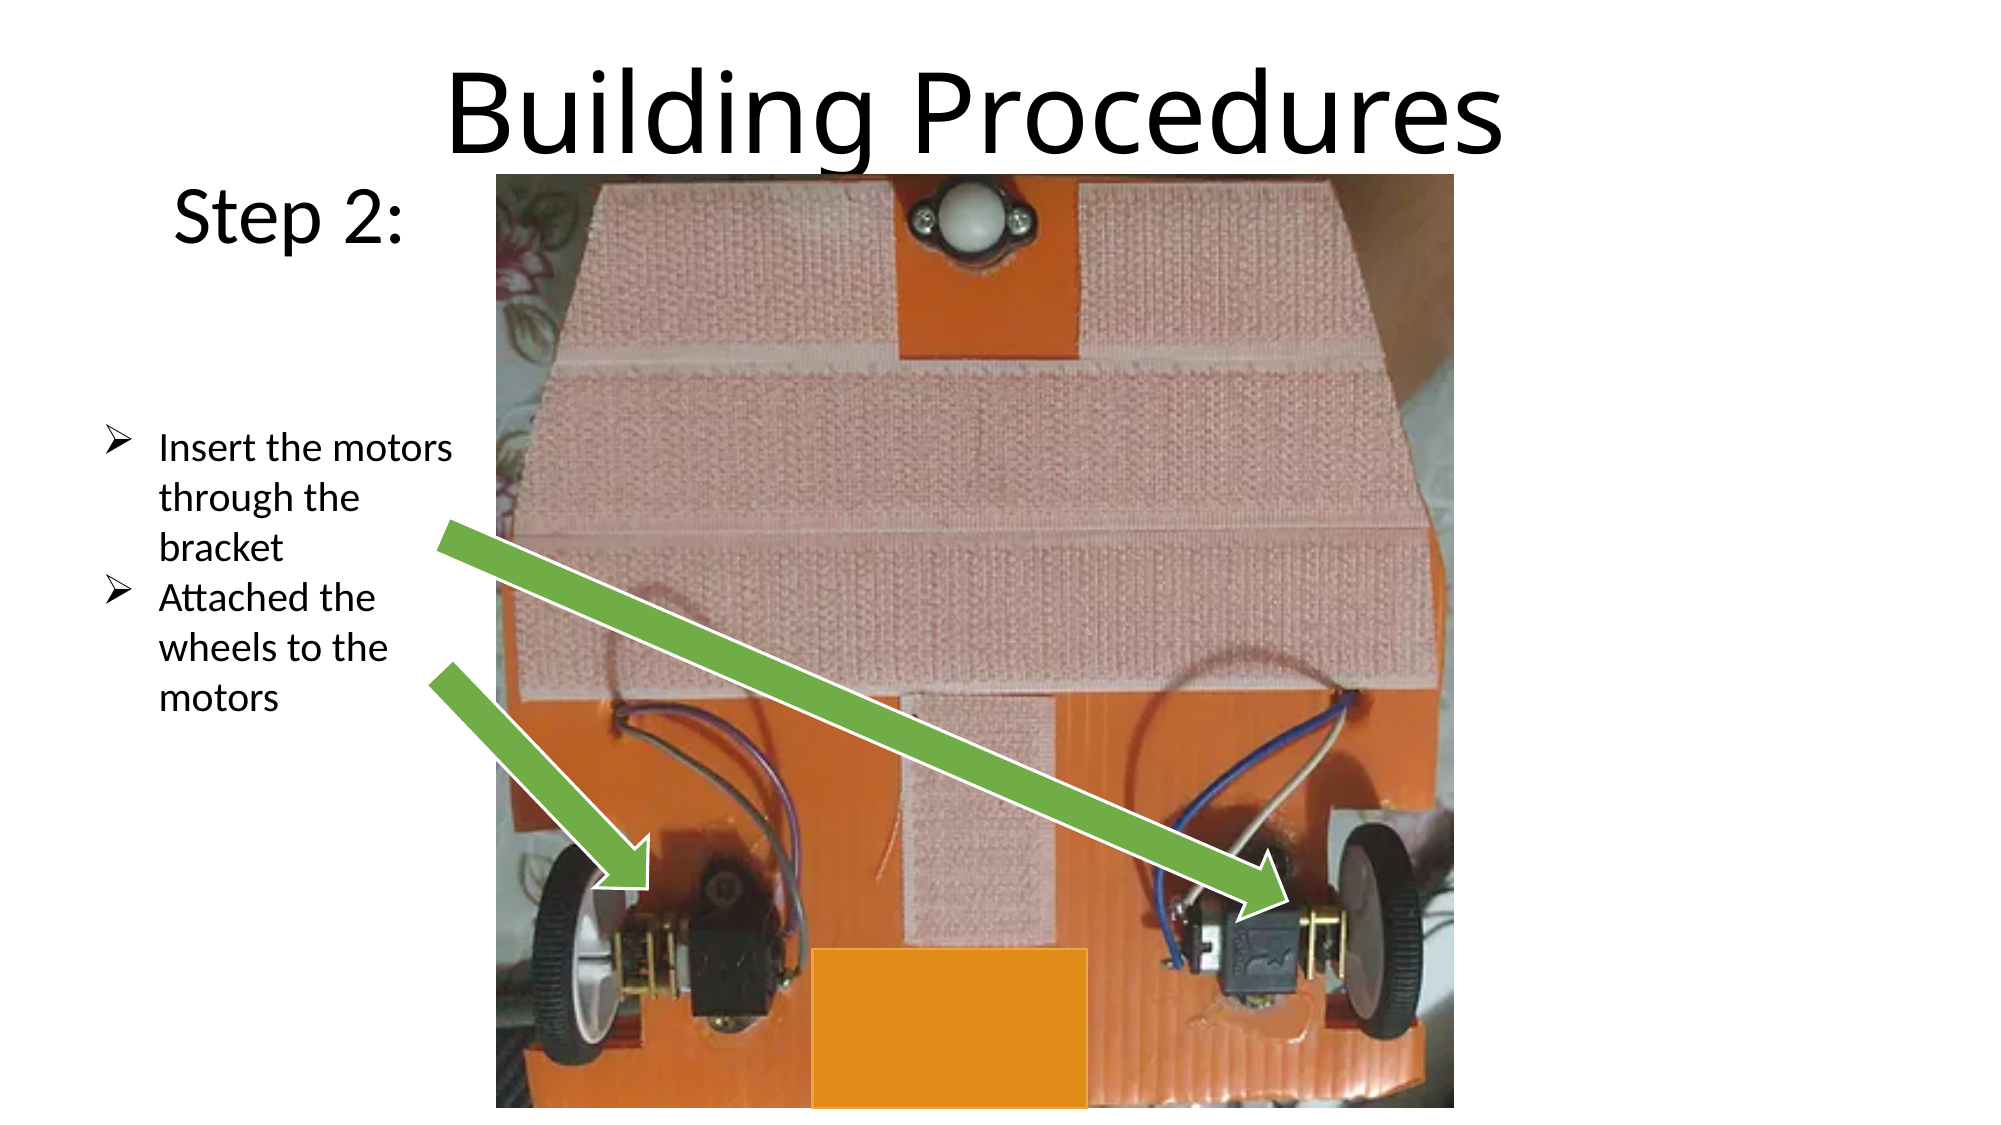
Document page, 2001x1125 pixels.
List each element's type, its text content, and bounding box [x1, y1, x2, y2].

text_box [432, 515, 496, 580]
text_box Insert the motors through the bracket Attached the wheels to the motors [87, 412, 473, 728]
text_box Step 2: [158, 153, 440, 268]
title Building Procedures [300, 23, 1650, 212]
picture [496, 174, 1454, 1108]
text_box [423, 657, 496, 761]
